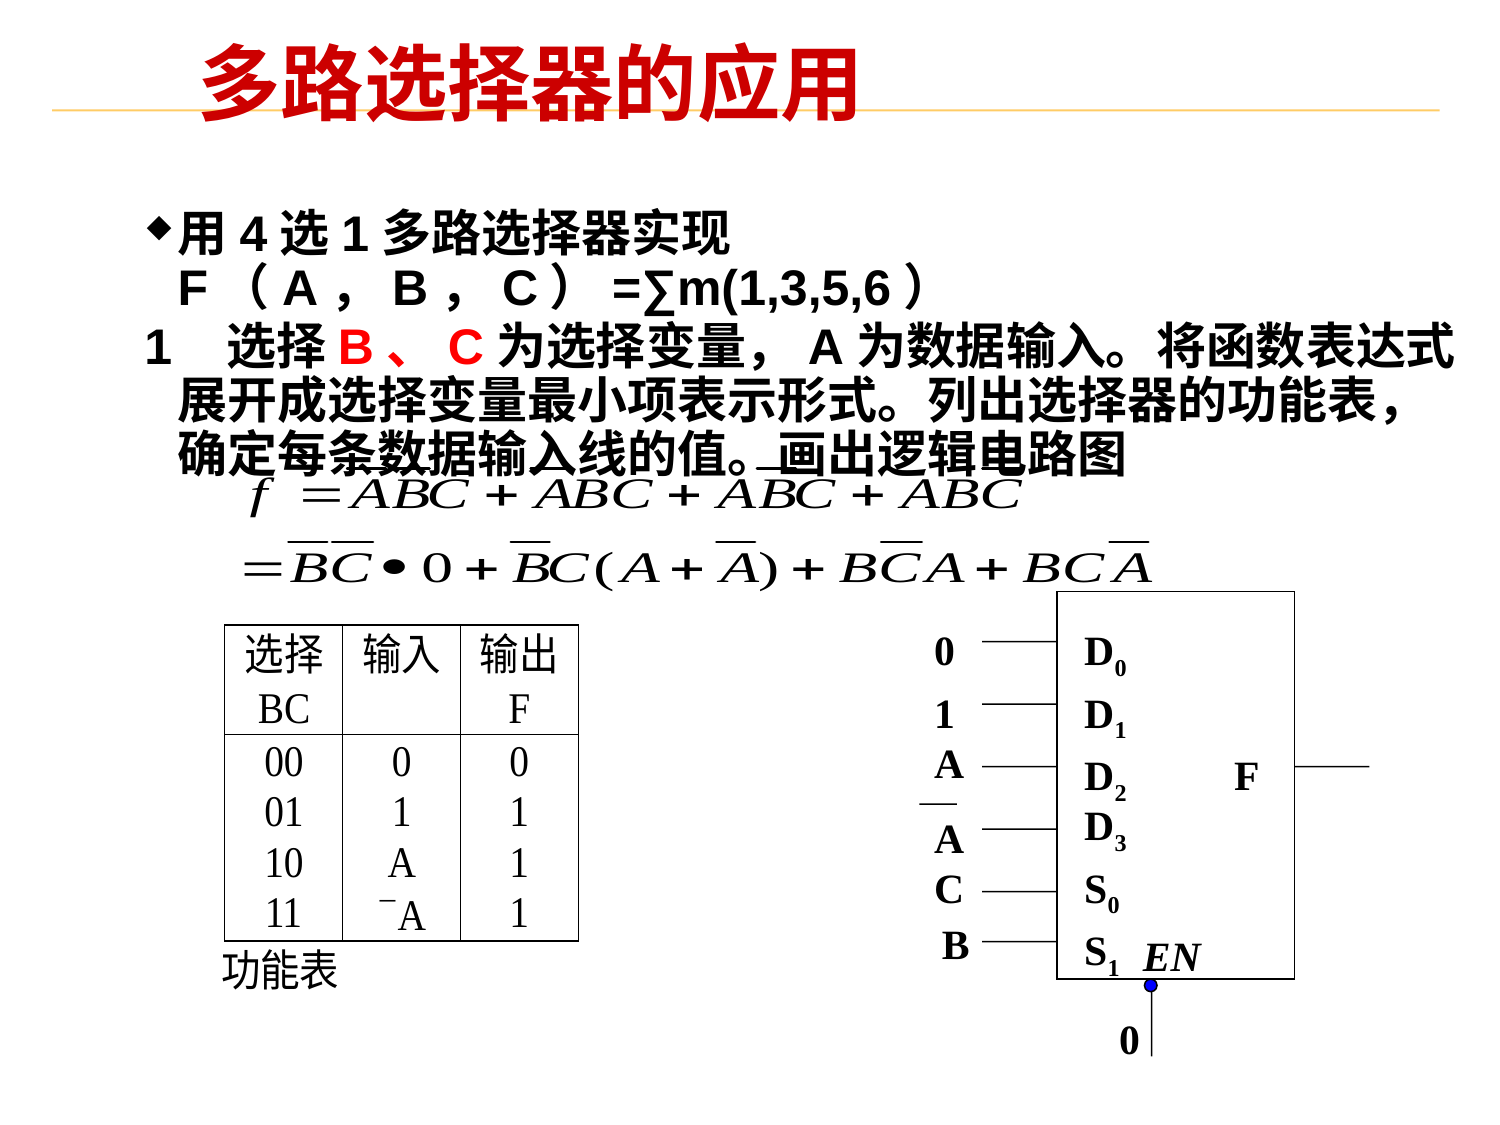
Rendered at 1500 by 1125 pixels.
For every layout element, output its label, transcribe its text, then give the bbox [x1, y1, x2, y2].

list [227, 456, 1161, 603]
list 用4选1多路选择器实现F（A，B，C）=∑m(1,3,5,6） 1 选择B、C为选择变量，A为数据输入。将函数表达式展开成选择变量最小项表示形式。列出选择器的功能表，确定每条数据输入线的值。画出逻辑电路图 [133, 203, 1487, 458]
text_box EN [1145, 922, 1223, 988]
text_box D0 [1069, 616, 1145, 679]
text_box [1056, 591, 1295, 980]
text_box S1 [1069, 916, 1145, 989]
text_box 0 [1104, 1005, 1167, 1070]
text_box B [927, 910, 990, 976]
title 多路选择器的应用 [187, 41, 1466, 181]
text_box C [919, 854, 982, 919]
text_box A [919, 729, 982, 794]
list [209, 624, 594, 1050]
text_box 1 [919, 679, 982, 729]
text_box A [919, 804, 982, 854]
text_box F [1219, 741, 1295, 807]
text_box D1 [1069, 679, 1145, 741]
text_box 0 [919, 616, 982, 679]
text_box D2 [1069, 741, 1145, 791]
text_box [1144, 979, 1158, 992]
text_box S0 [1069, 854, 1145, 916]
text_box D3 [1069, 791, 1145, 854]
